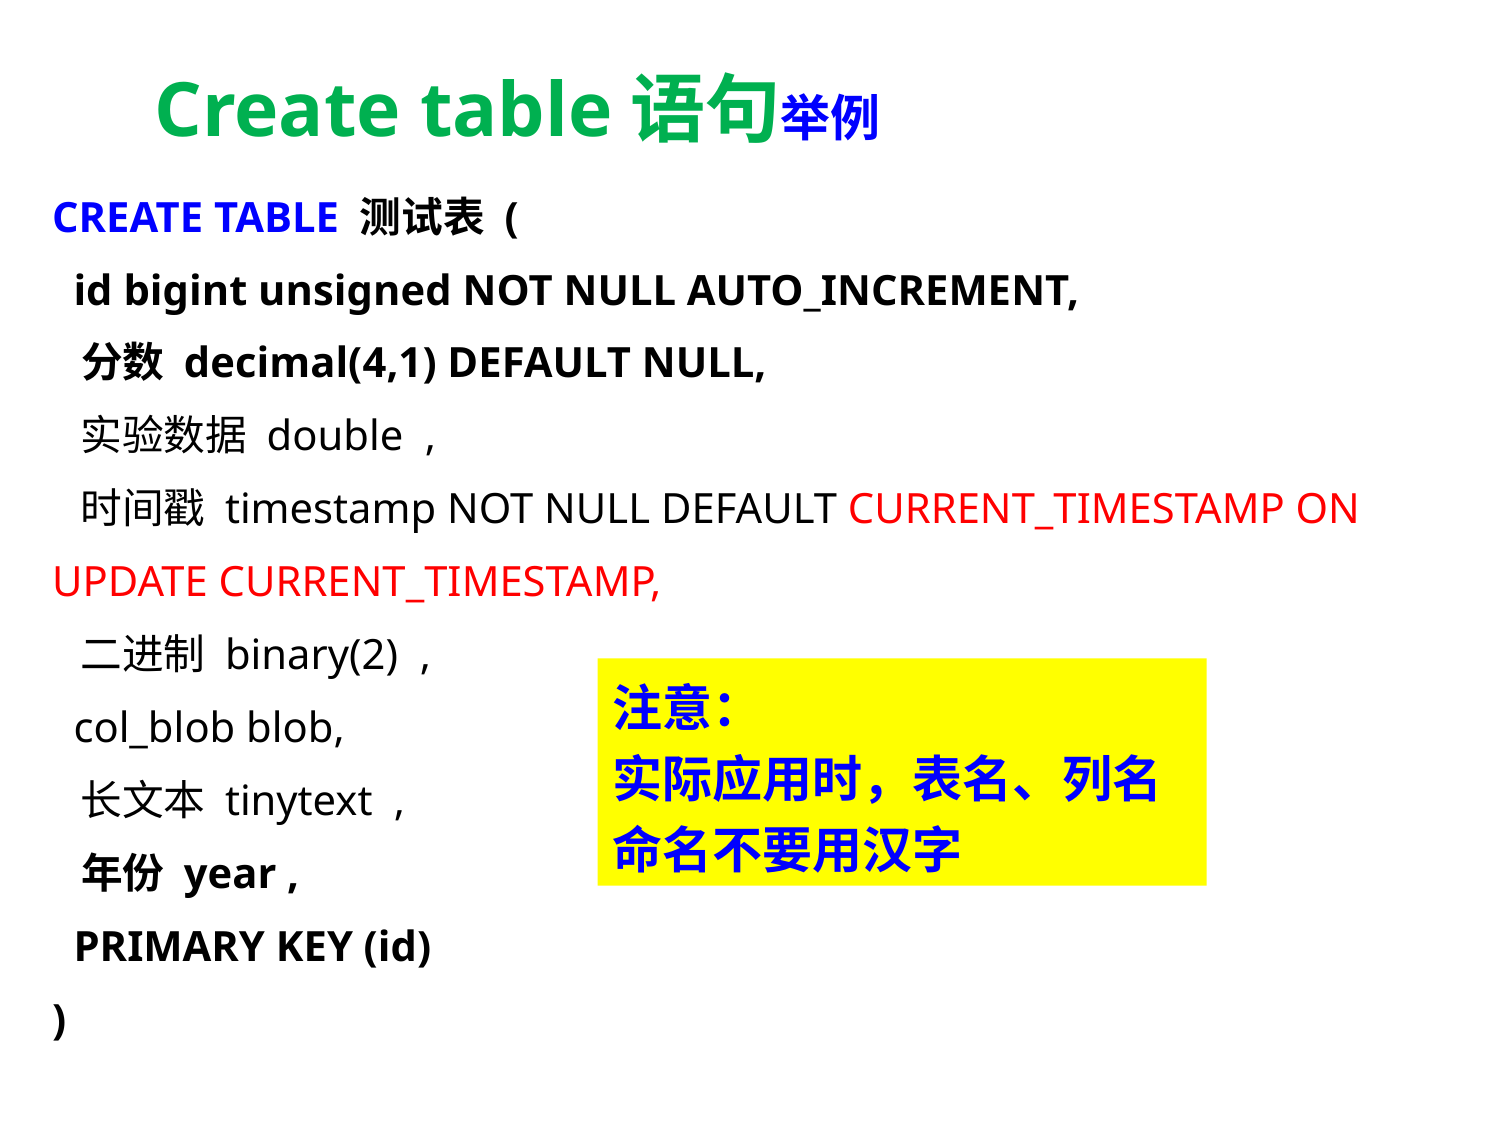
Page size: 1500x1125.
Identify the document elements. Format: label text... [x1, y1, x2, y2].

text_box 注意： 实际应用时，表名、列名命名不要用汉字 [597, 658, 1207, 886]
text_box Create table语句举例 [64, 8, 1455, 159]
text_box CREATE TABLE 测试表 ( id bigint unsigned NOT NULL AUTO_INCREMENT, 分数 decimal(4,1) DEFAULT NULL, 实验数据 double , 时间戳 timestamp NOT NULL DEFAULT CURRENT_TIMESTAMP ON UPDATE CURRENT_TIMESTAMP, 二进制 binary(2) , col_blob blob, 长文本 tinytext , 年份 year , PRIMARY KEY (id) ) [37, 160, 1455, 1051]
